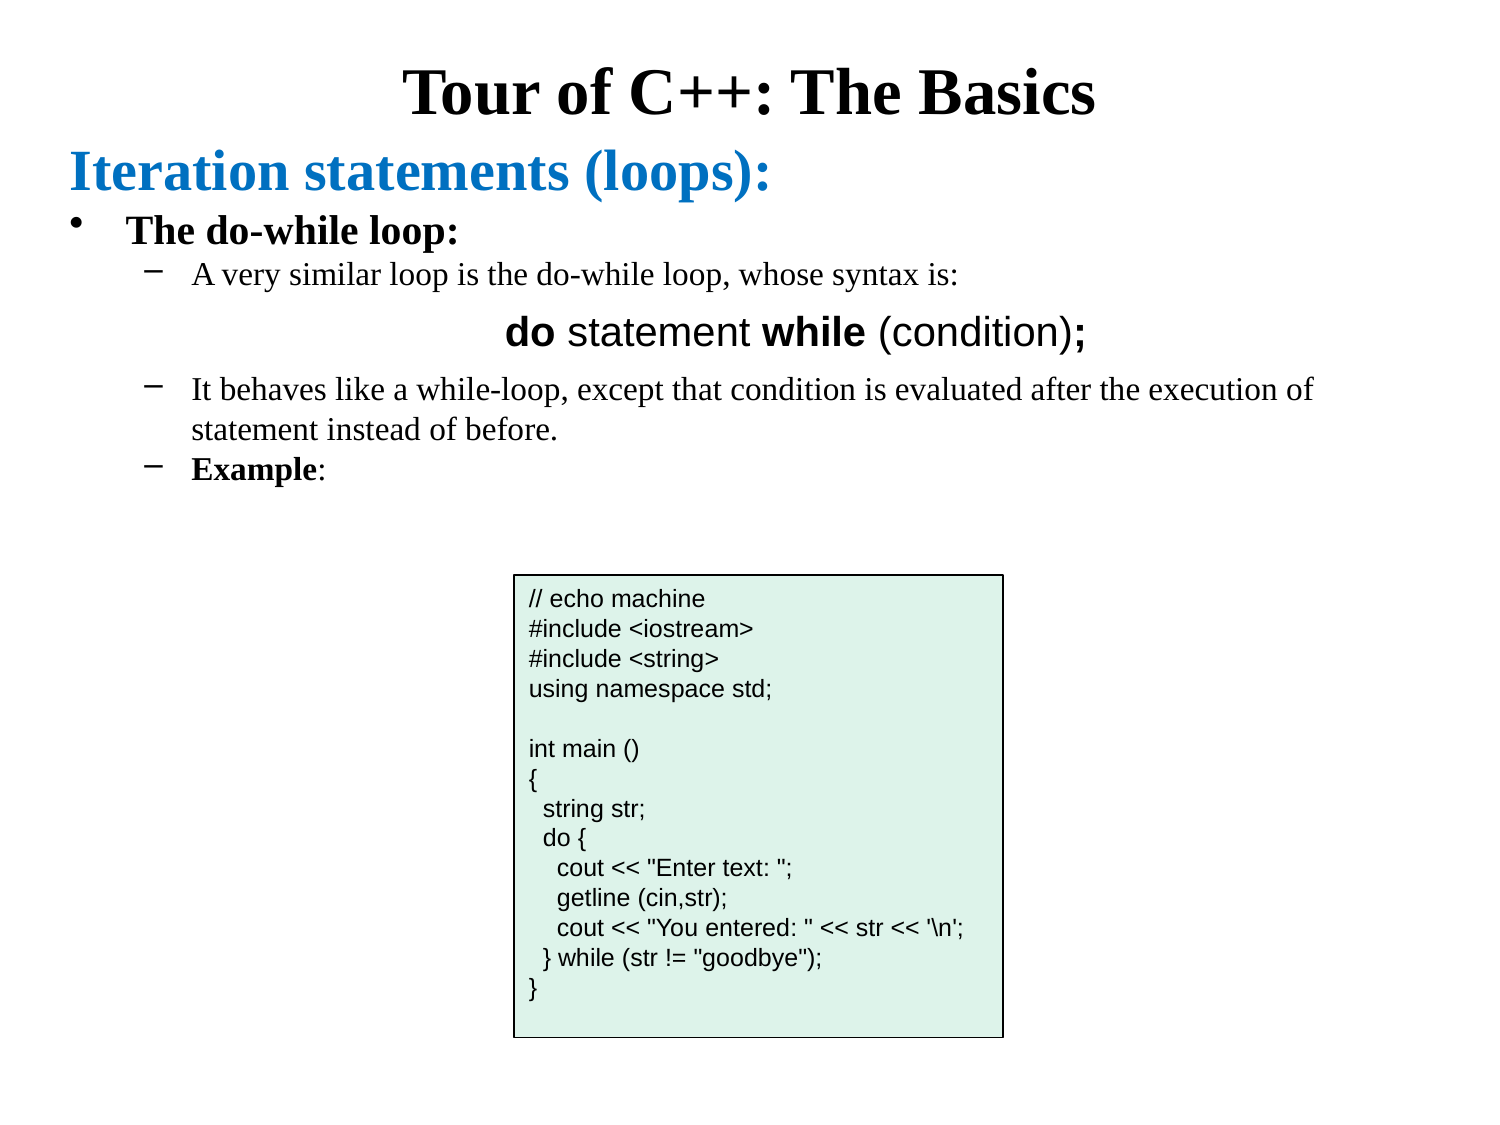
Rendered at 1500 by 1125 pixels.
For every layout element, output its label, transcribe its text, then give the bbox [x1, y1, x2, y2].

text_box // echo machine #include <iostream> #include <string> using namespace std; int main () { string str; do { cout << "Enter text: "; getline (cin,str); cout << "You entered: " << str << '\n'; } while (str != "goodbye"); } [513, 574, 1004, 1038]
list Iteration statements (loops): The do-while loop: A very similar loop is the do-while loop, whose syntax is: do statement while (condition); It behaves like a while-loop, except that condition is evaluated after the execution of statement instead of before. Example: [54, 125, 1463, 1113]
title Tour of C++: The Basics [112, 37, 1388, 138]
